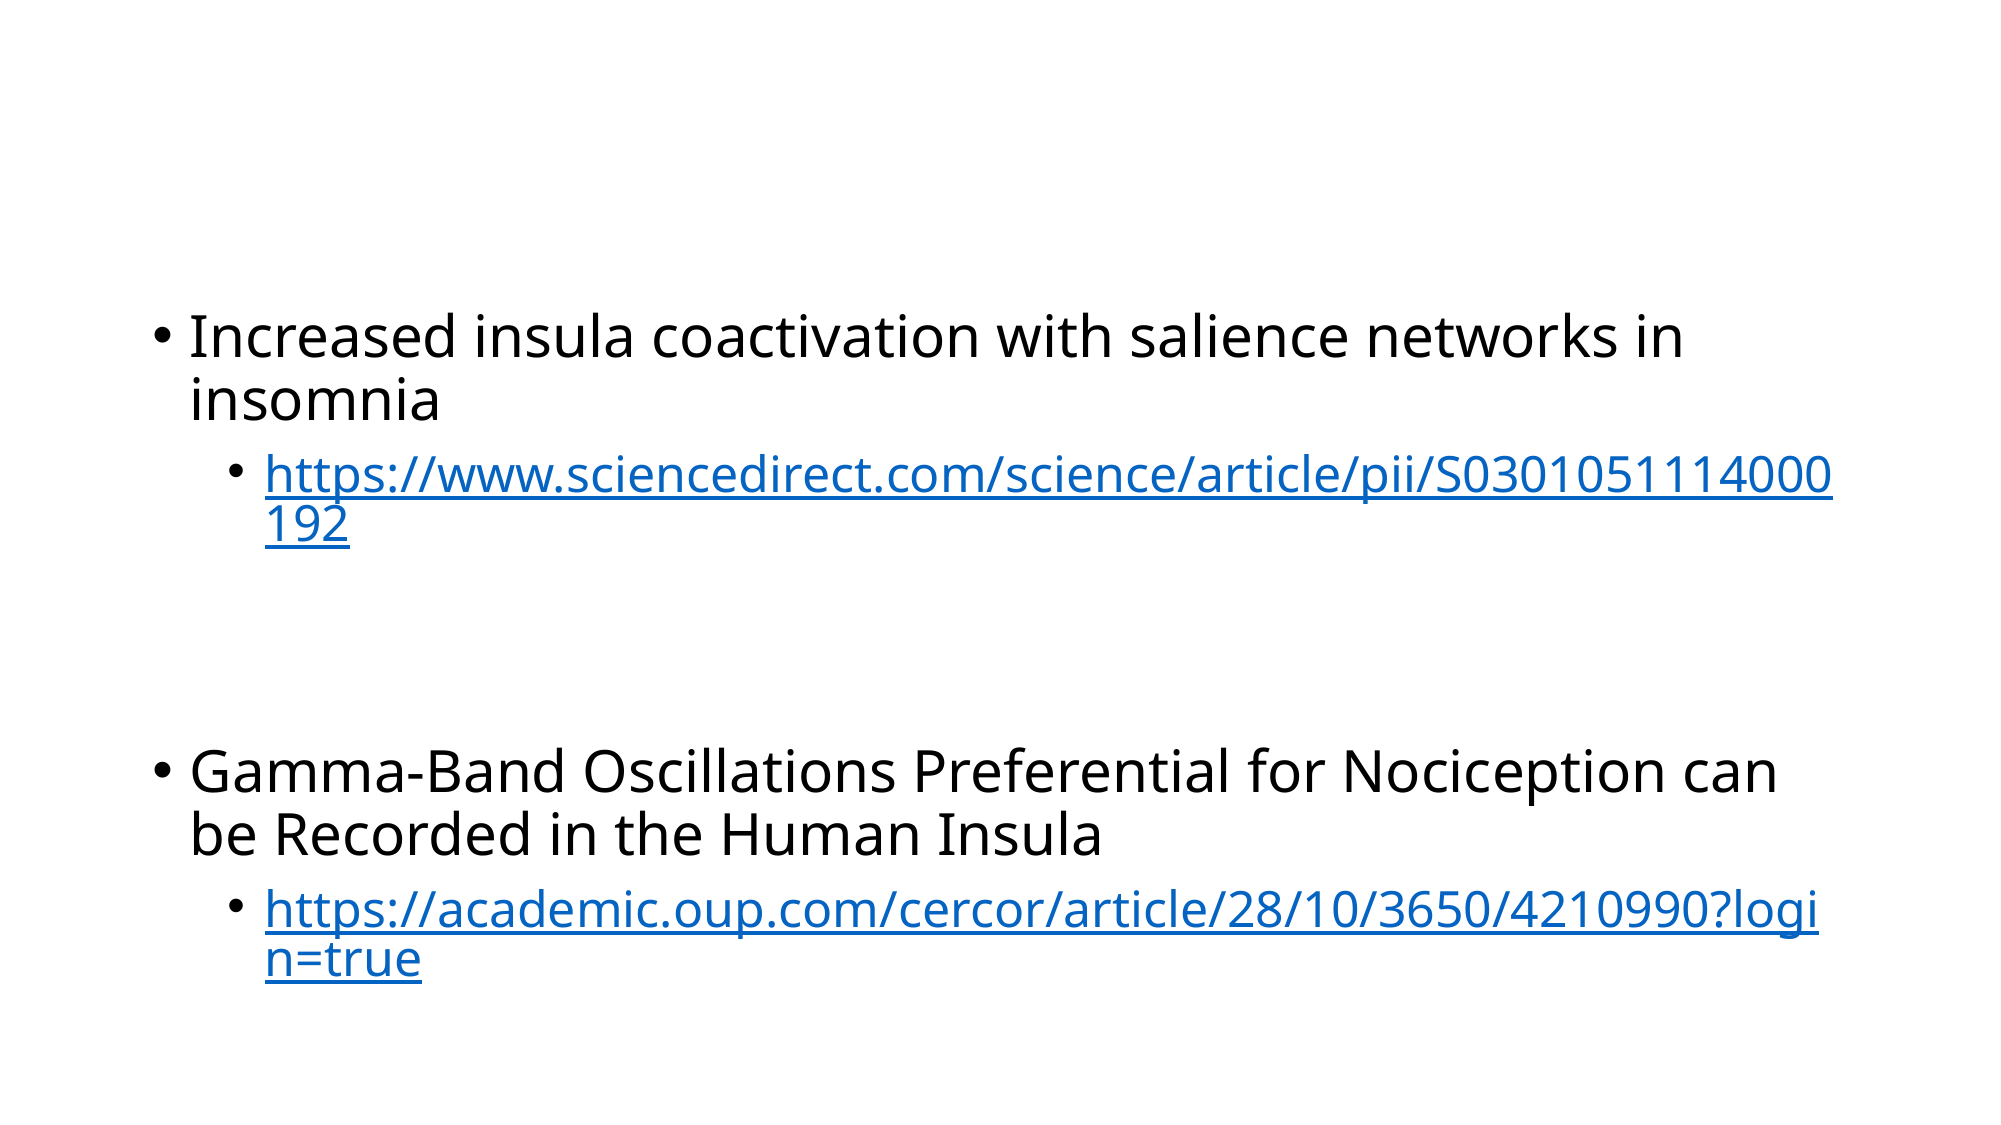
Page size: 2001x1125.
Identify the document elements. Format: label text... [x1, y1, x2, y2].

list Increased insula coactivation with salience networks in insomnia https://www.sciencedirect.com/science/article/pii/S0301051114000192 Gamma-Band Oscillations Preferential for Nociception can be Recorded in the Human Insula https://academic.oup.com/cercor/article/28/10/3650/4210990?login=true [137, 299, 1863, 1014]
